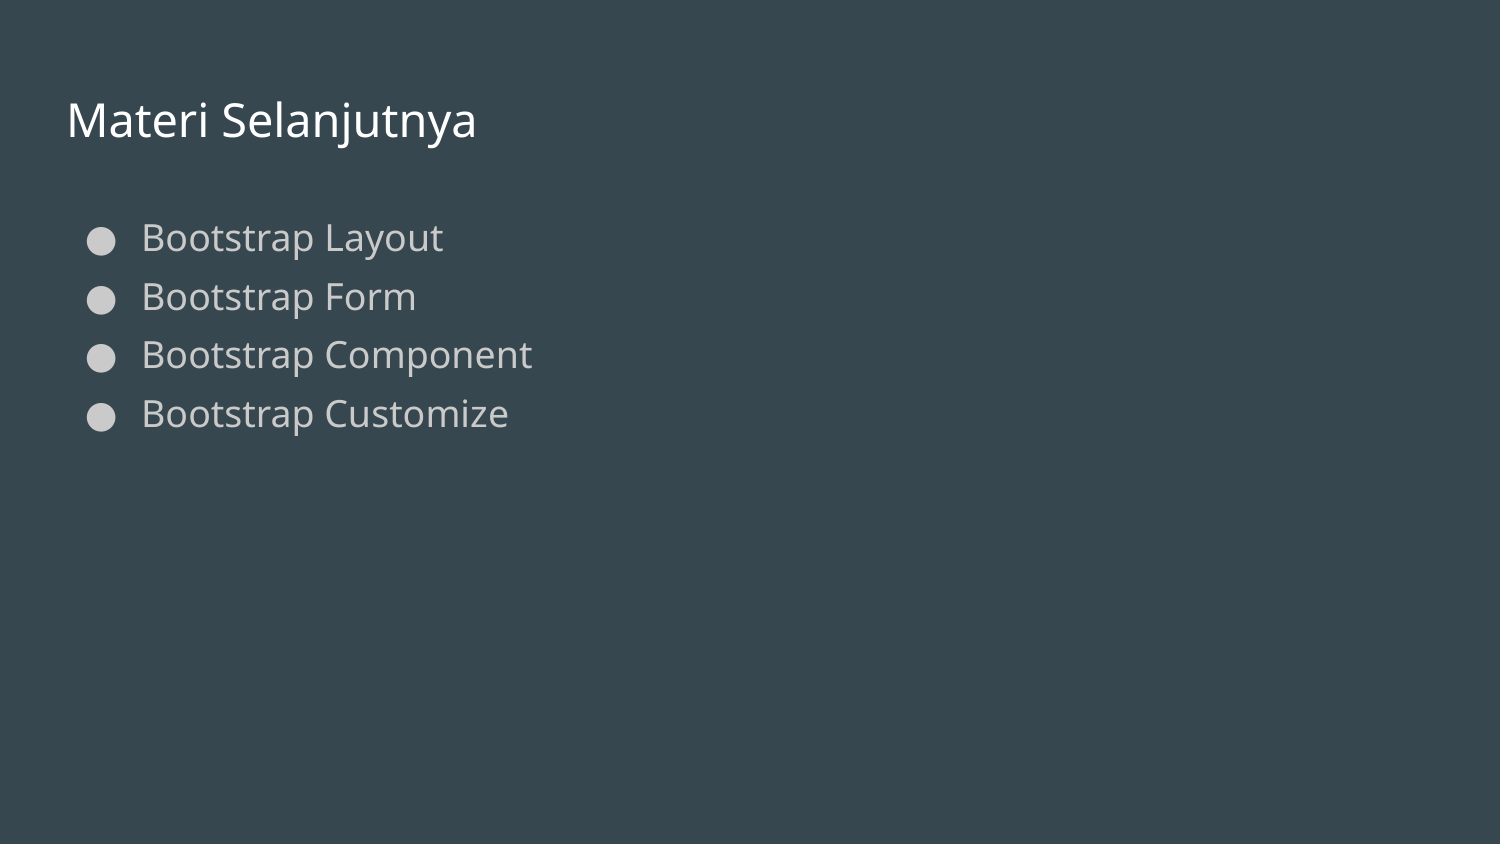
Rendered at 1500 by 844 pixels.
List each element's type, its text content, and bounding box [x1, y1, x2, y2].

list Bootstrap Layout Bootstrap Form Bootstrap Component Bootstrap Customize [51, 189, 1449, 750]
title Materi Selanjutnya [51, 72, 1449, 167]
